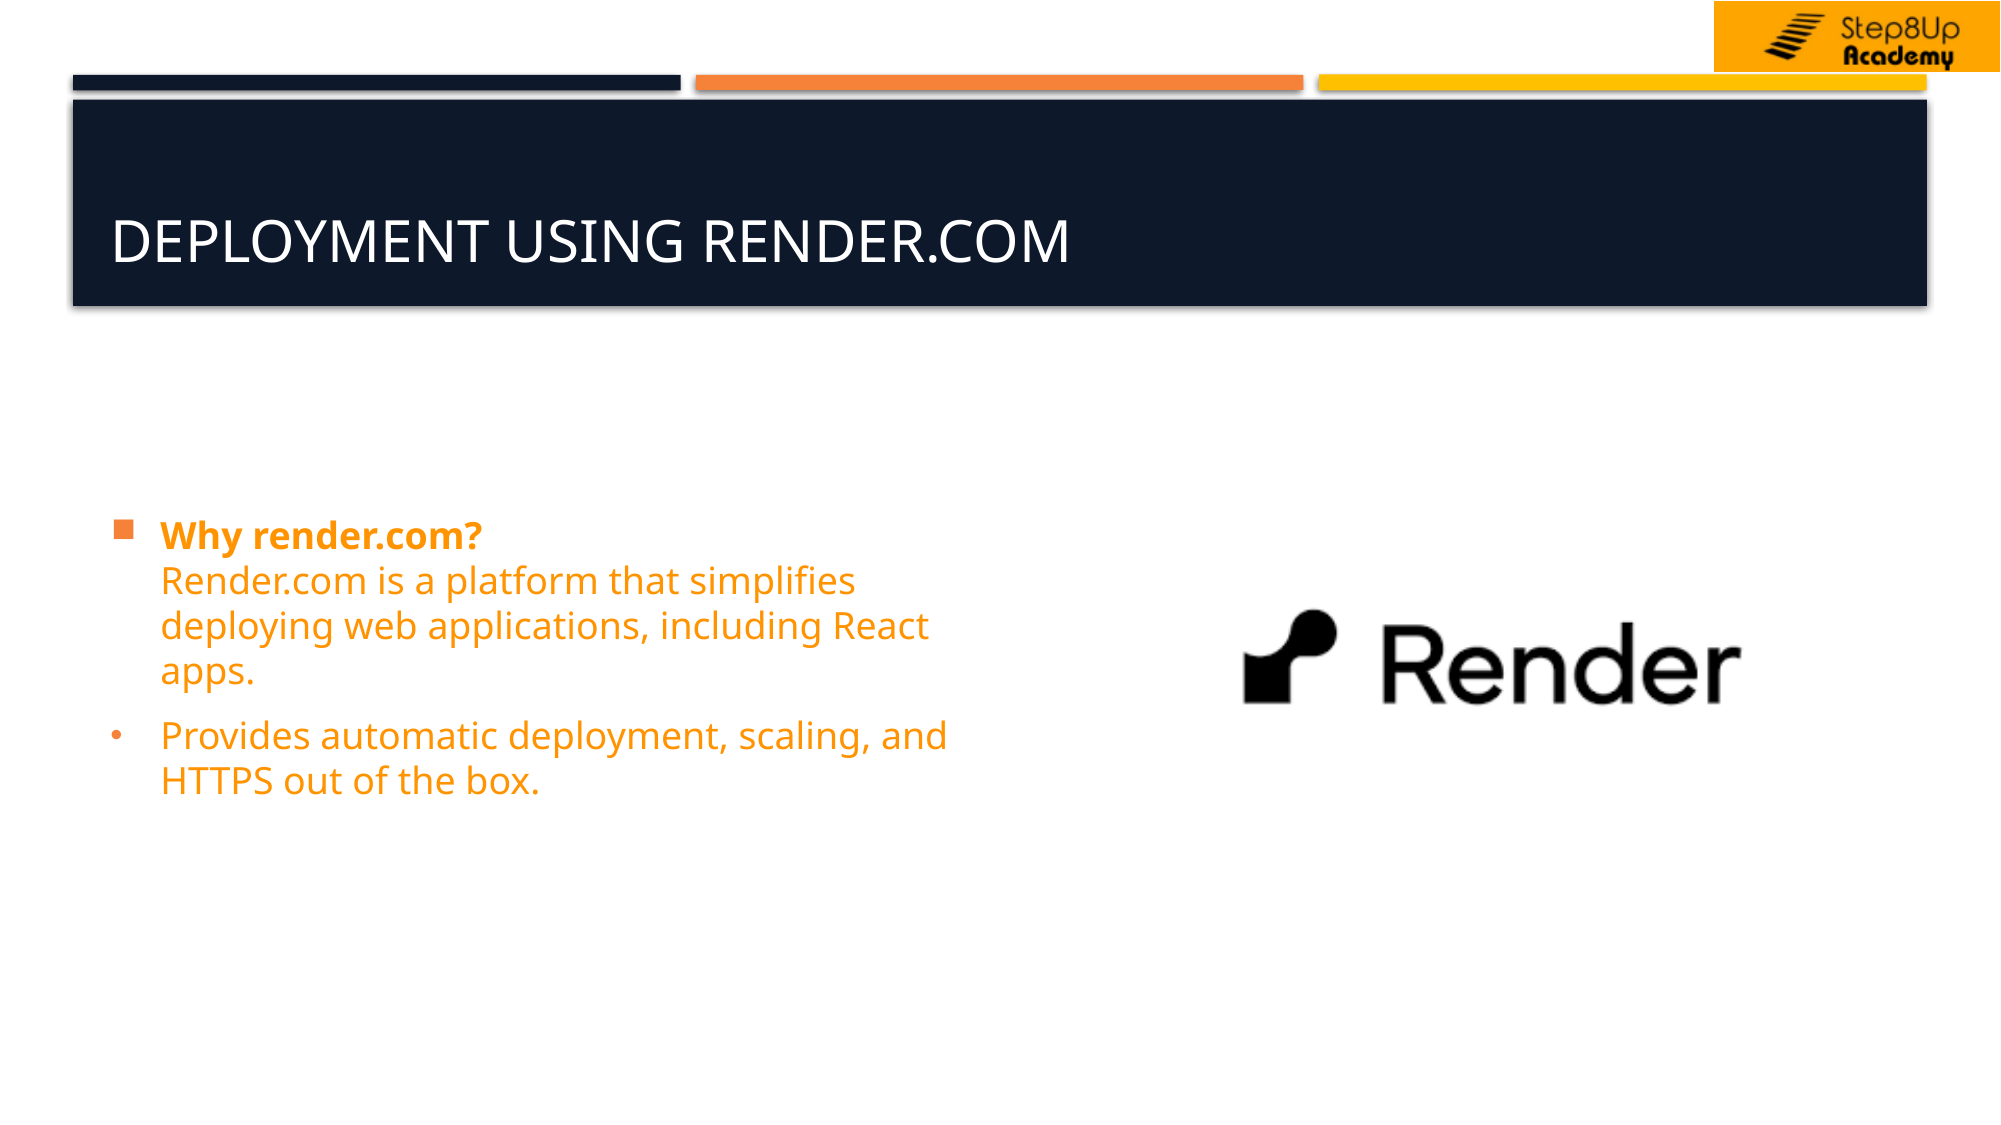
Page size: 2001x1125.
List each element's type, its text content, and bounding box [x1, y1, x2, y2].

title Deployment Using Render.com [95, 119, 1905, 282]
picture [1714, 1, 2000, 72]
list Why render.com? Render.com is a platform that simplifies deploying web applications, including React apps. Provides automatic deployment, scaling, and HTTPS out of the box. [95, 359, 985, 956]
picture [1186, 478, 1801, 836]
